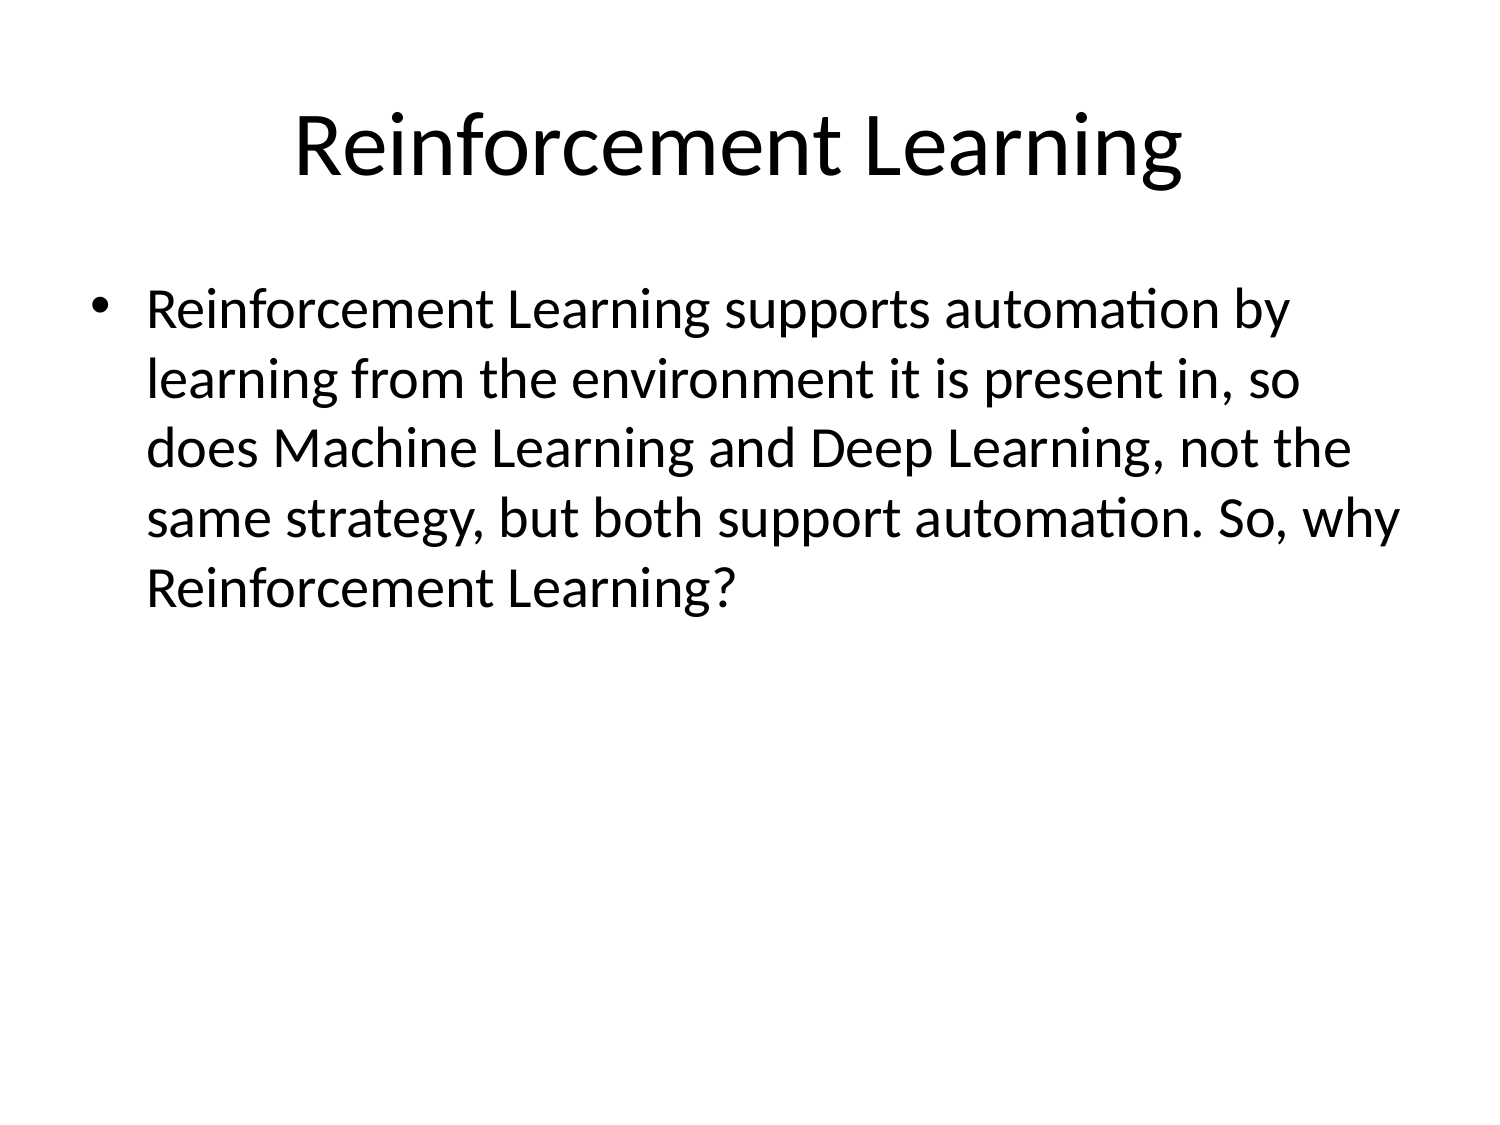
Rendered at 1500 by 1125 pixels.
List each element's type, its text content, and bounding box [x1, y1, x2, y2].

list Reinforcement Learning supports automation by learning from the environment it is present in, so does Machine Learning and Deep Learning, not the same strategy, but both support automation. So, why Reinforcement Learning? [75, 262, 1425, 1005]
title Reinforcement Learning [75, 45, 1425, 233]
